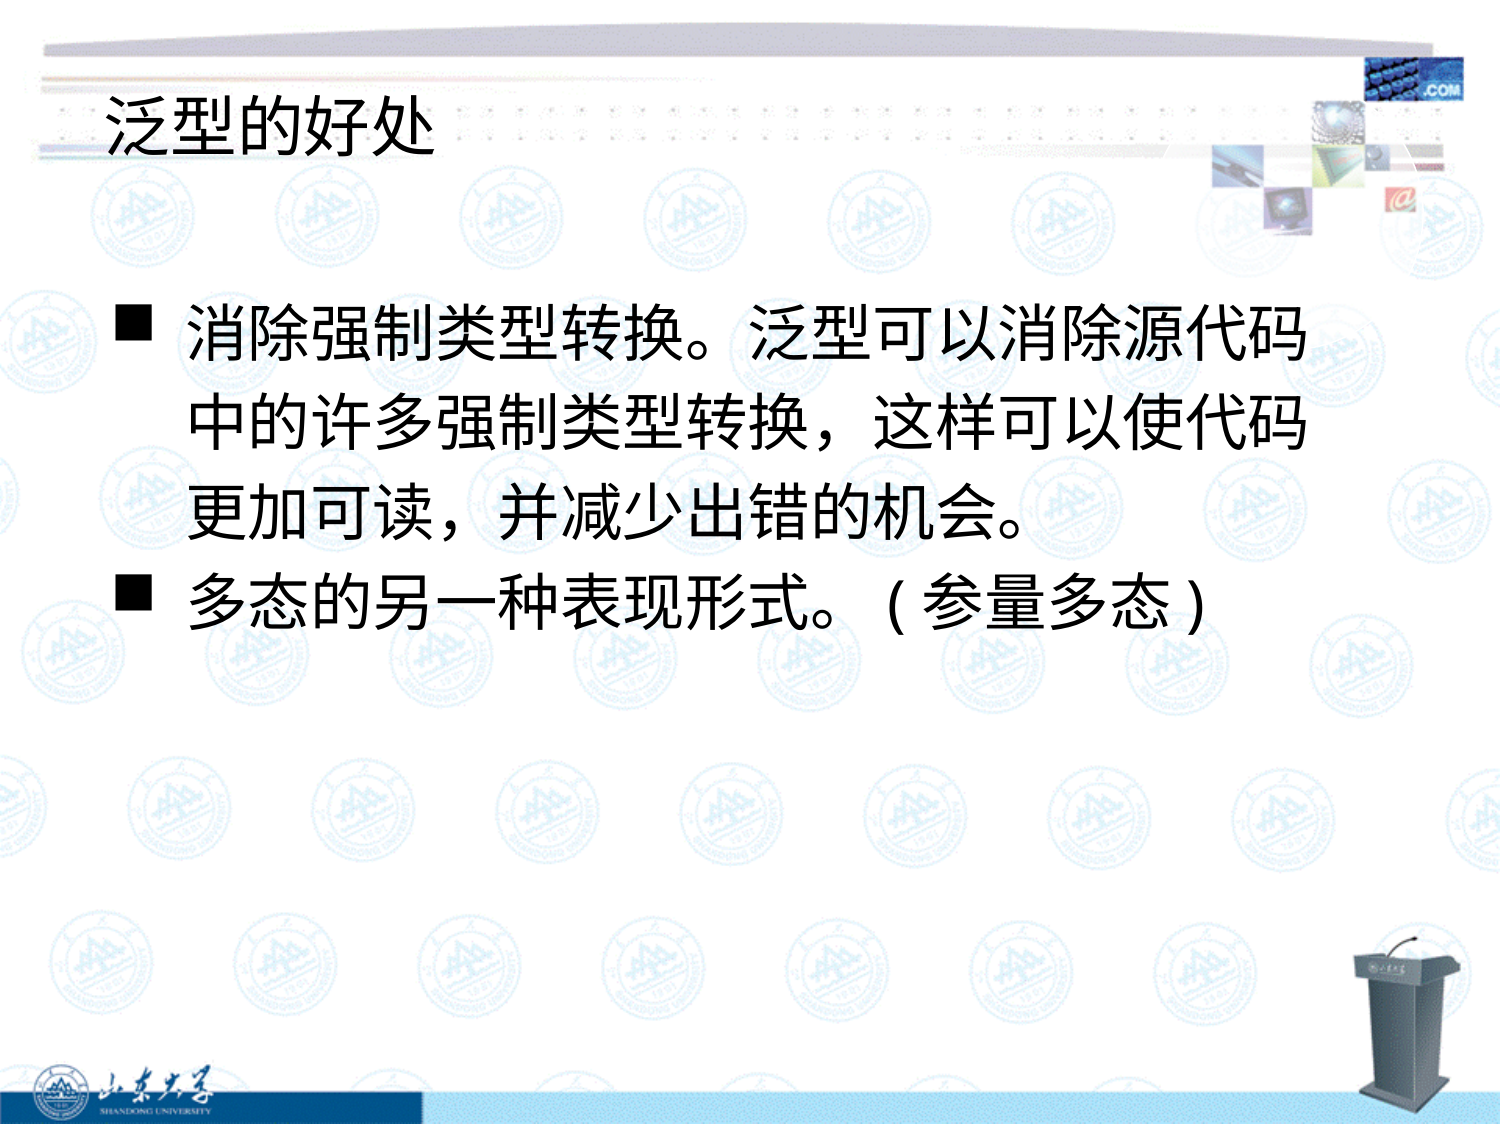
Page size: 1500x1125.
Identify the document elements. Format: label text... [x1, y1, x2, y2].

title 泛型的好处 [88, 30, 1367, 219]
picture [0, 1, 1500, 1124]
text_box 消除强制类型转换。泛型可以消除源代码中的许多强制类型转换，这样可以使代码更加可读，并减少出错的机会。 多态的另一种表现形式。(参量多态) [95, 219, 1360, 988]
